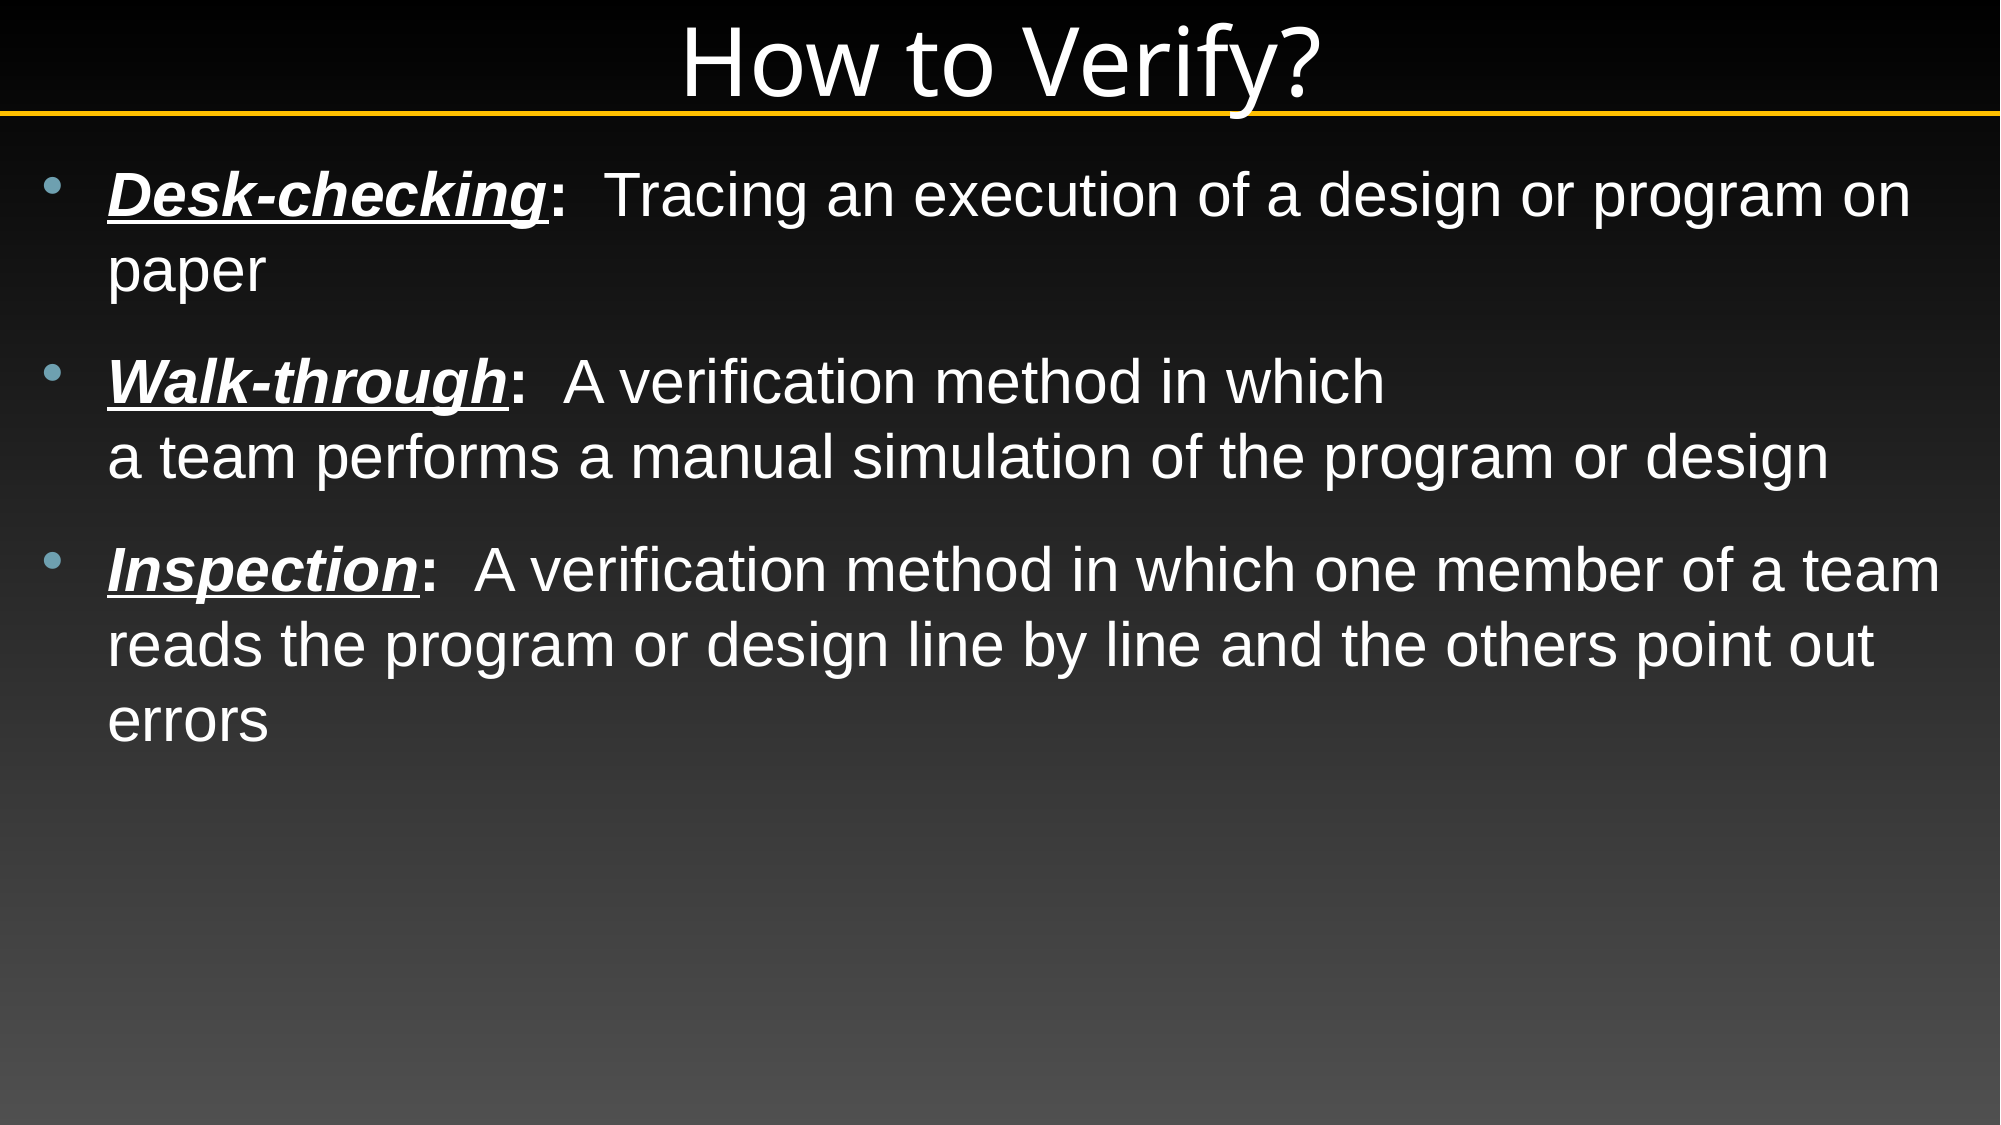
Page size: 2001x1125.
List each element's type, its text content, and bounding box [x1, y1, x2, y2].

list Desk-checking: Tracing an execution of a design or program on paper Walk-through: A verification method in which a team performs a manual simulation of the program or design Inspection: A verification method in which one member of a team reads the program or design line by line and the others point out errors [23, 146, 1977, 1092]
title How to Verify? [249, 0, 1751, 116]
